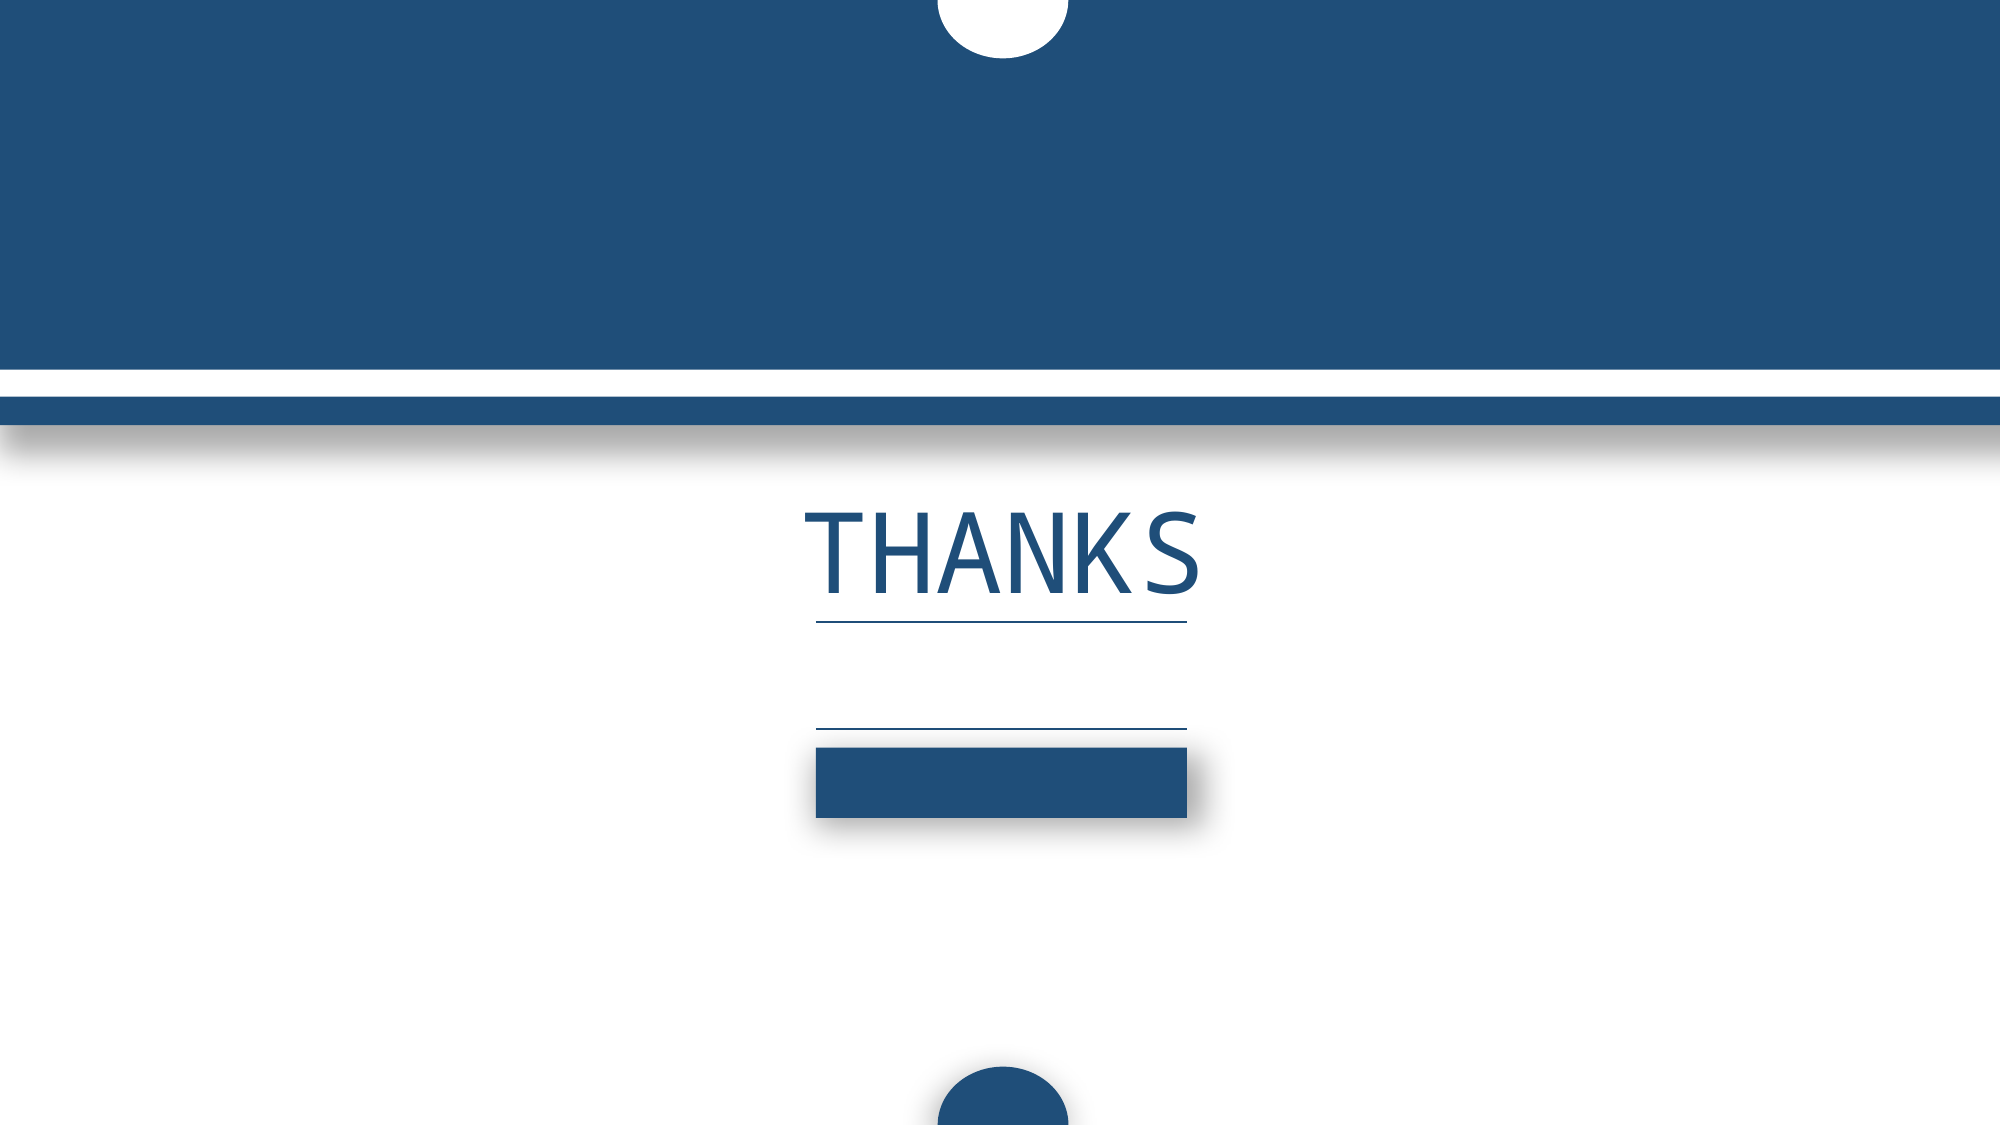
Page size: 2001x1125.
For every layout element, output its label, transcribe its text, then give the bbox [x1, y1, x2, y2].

text_box [815, 747, 1188, 819]
text_box [0, 368, 2000, 398]
text_box THANKS [667, 473, 1339, 623]
text_box [936, 0, 1070, 60]
text_box [0, 398, 2000, 426]
text_box [936, 1065, 1070, 1125]
text_box [0, 0, 2000, 368]
